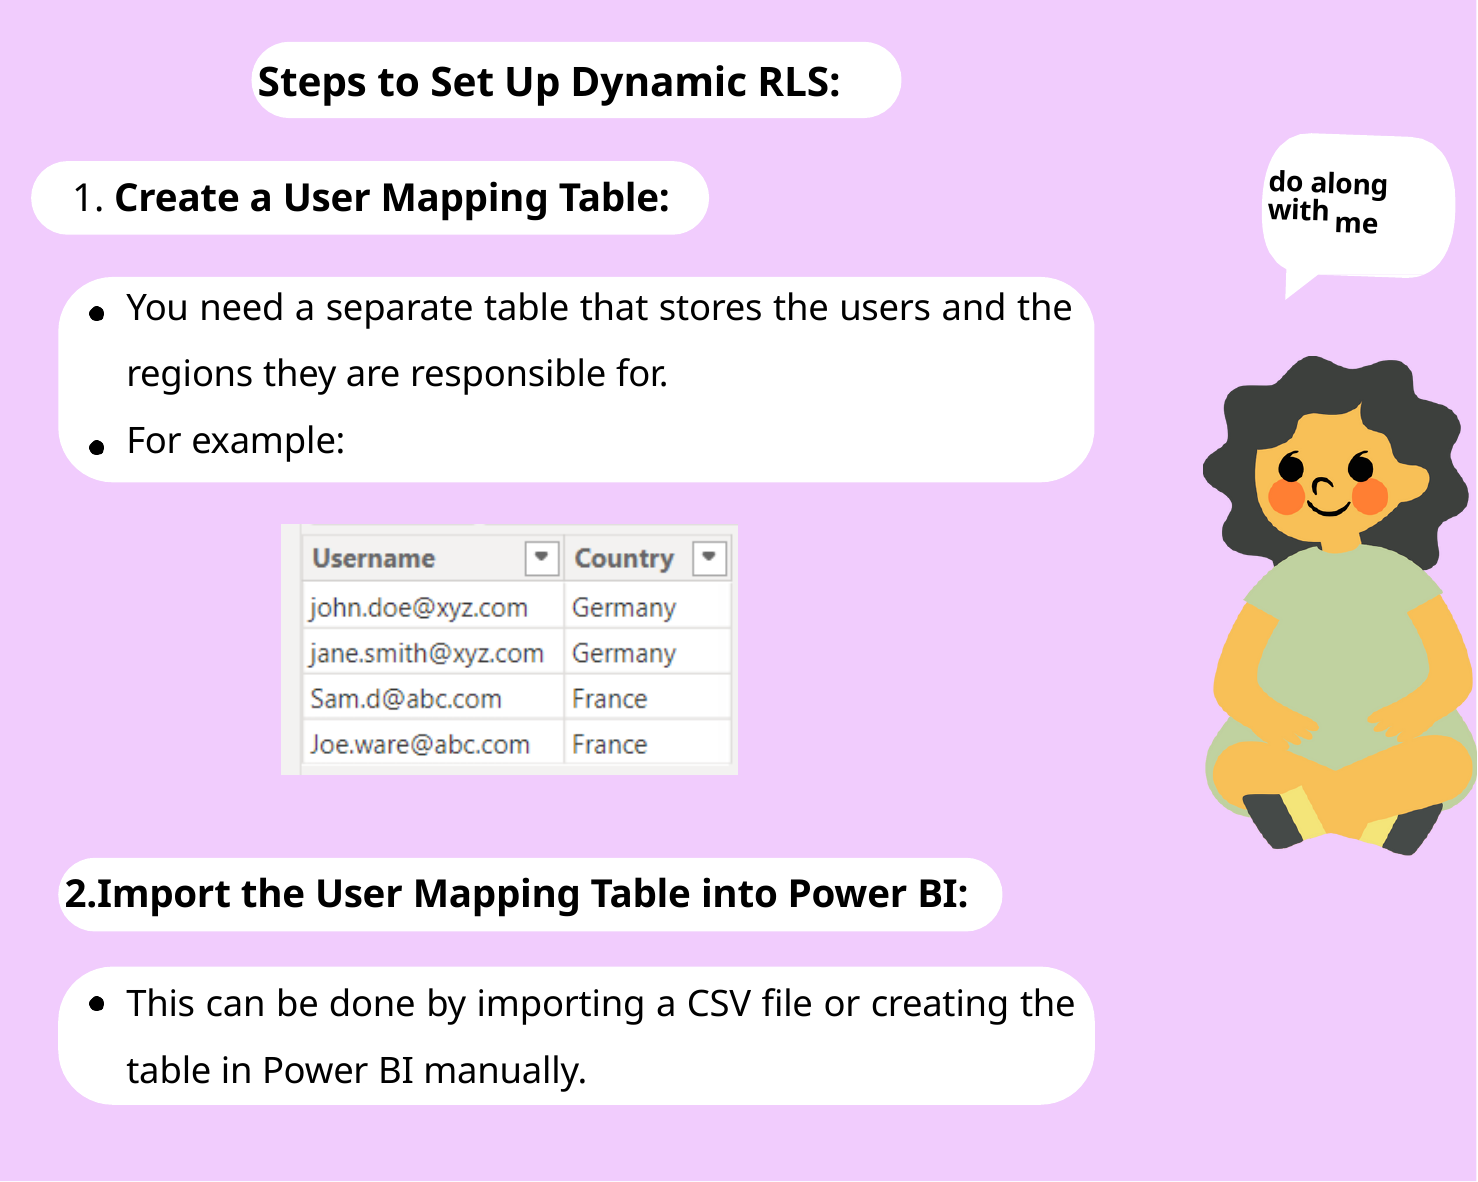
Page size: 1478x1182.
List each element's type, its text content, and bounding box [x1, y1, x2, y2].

picture [280, 524, 738, 775]
text_box [251, 64, 255, 96]
title Steps to Set Up Dynamic RLS: [255, 53, 874, 170]
picture [1203, 356, 1477, 859]
text_box [31, 161, 697, 235]
text_box me [1334, 210, 1382, 241]
text_box [70, 857, 990, 867]
text_box 1. Create a User Mapping Table: You need a separate table that stores the users and the regions they are responsible for. For example: [69, 170, 1091, 275]
text_box 2.Import the User Mapping Table into Power BI: This can be done by importing a CSV file or creating the table in Power BI manually. [62, 867, 1091, 964]
text_box [1261, 133, 1456, 300]
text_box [58, 276, 1095, 483]
text_box do along with [1267, 169, 1451, 232]
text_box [57, 966, 1096, 1106]
text_box [262, 41, 902, 117]
text_box [58, 878, 62, 911]
